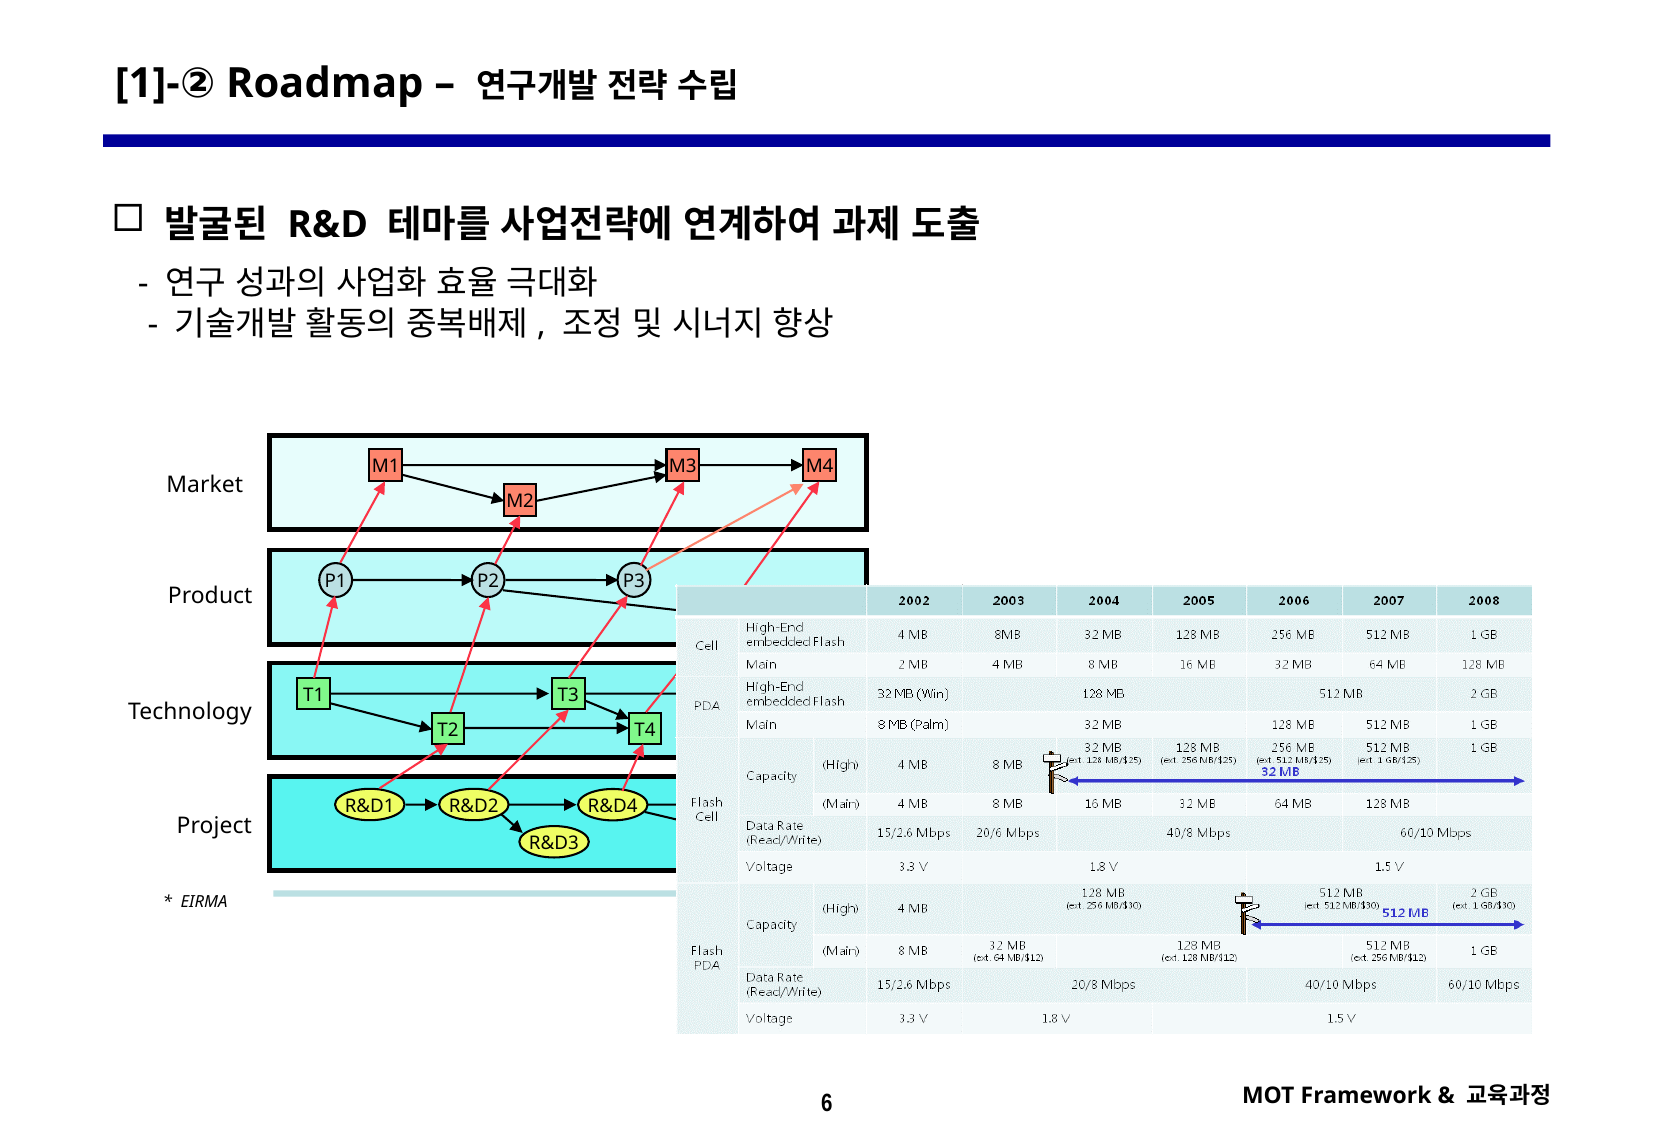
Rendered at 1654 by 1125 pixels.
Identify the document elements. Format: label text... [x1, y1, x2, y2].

picture [665, 575, 1542, 1044]
text_box [1]-② Roadmap – 연구개발 전략 수립 [100, 48, 1612, 113]
text_box 발굴된 R&D 테마를 사업전략에 연계하여 과제 도출 - 연구 성과의 사업화 효율 극대화 - 기술개발 활동의 중복배제, 조정 및 시너지 향상 [96, 201, 1253, 349]
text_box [111, 434, 891, 915]
